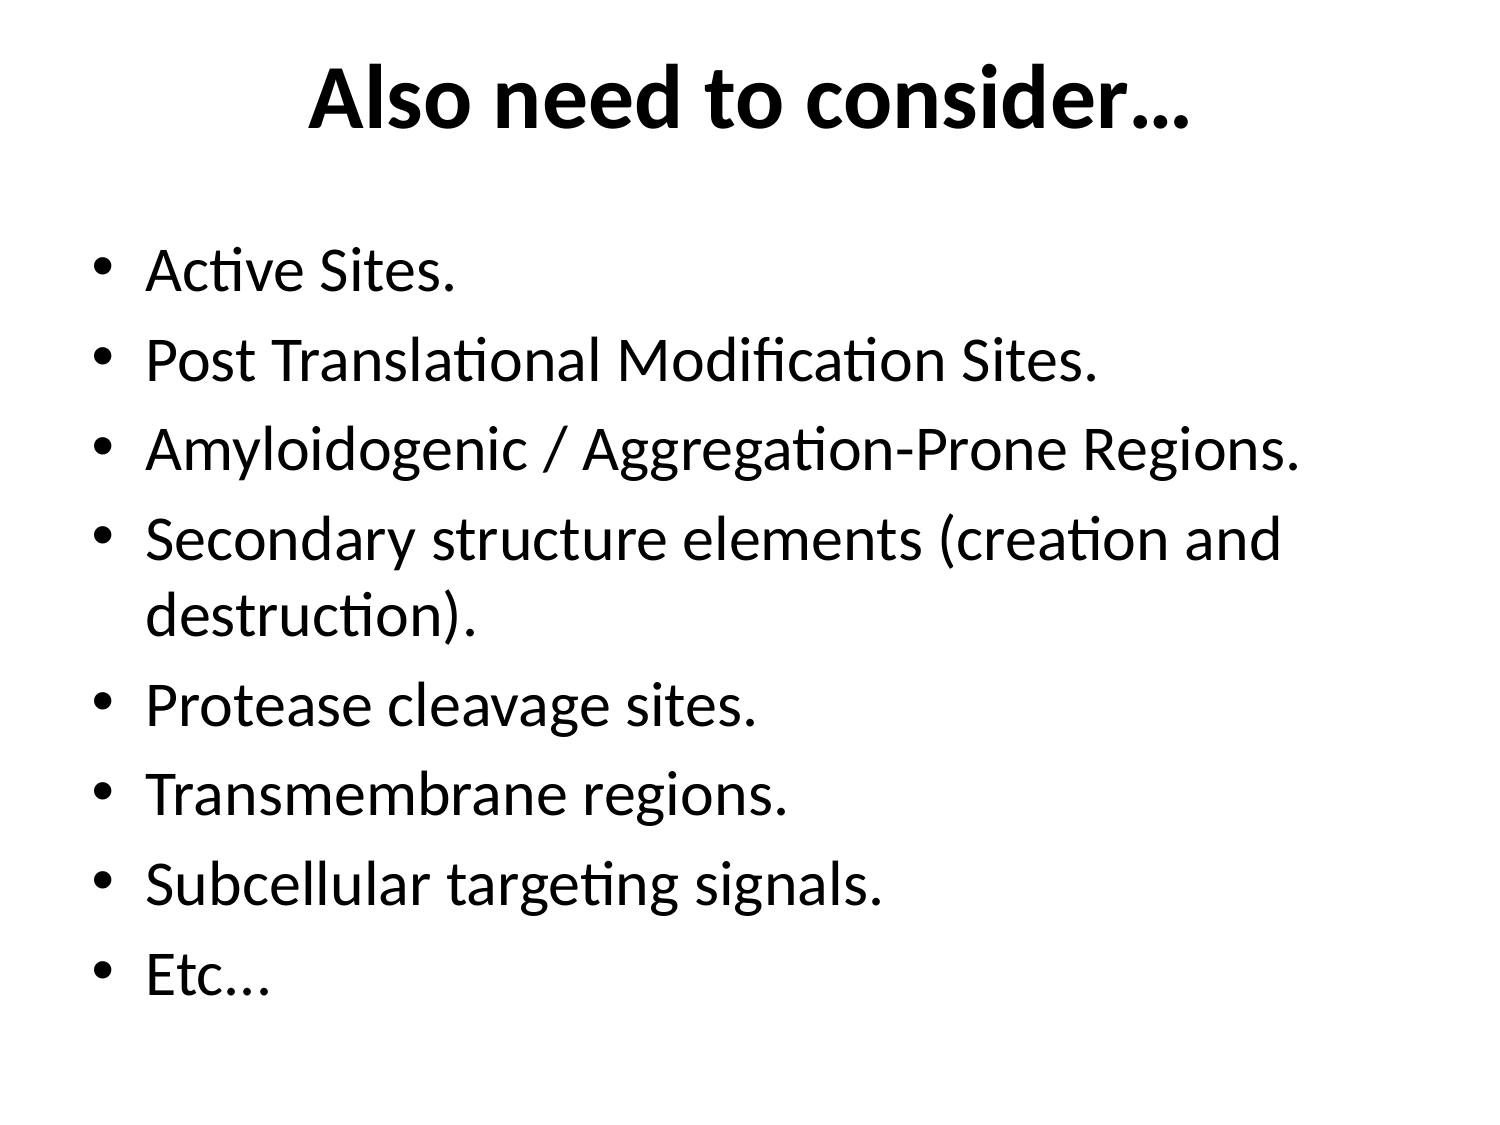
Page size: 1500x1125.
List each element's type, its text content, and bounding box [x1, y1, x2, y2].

list Active Sites. Post Translational Modification Sites. Amyloidogenic / Aggregation-Prone Regions. Secondary structure elements (creation and destruction). Protease cleavage sites. Transmembrane regions. Subcellular targeting signals. Etc... [76, 219, 1427, 1024]
title Also need to consider… [76, 0, 1427, 186]
